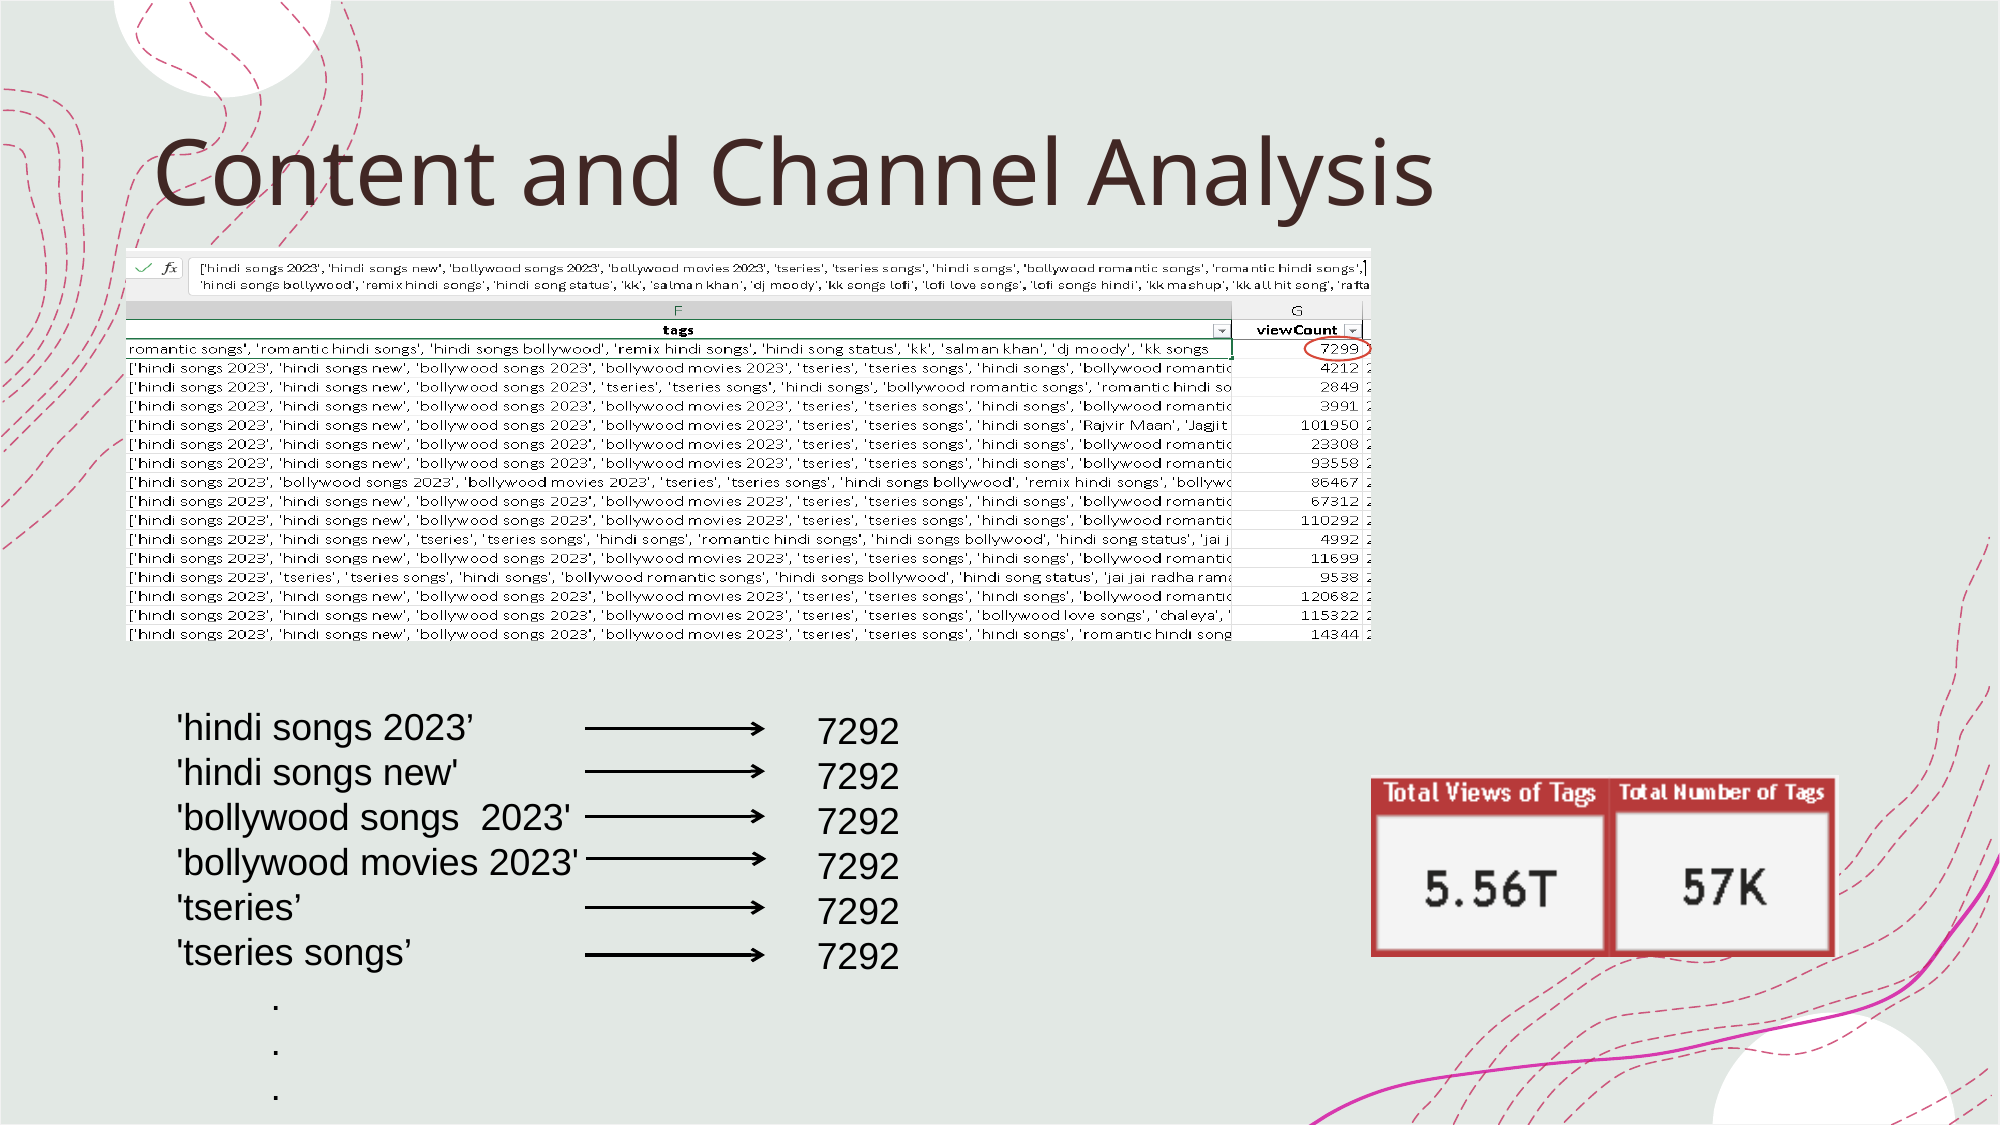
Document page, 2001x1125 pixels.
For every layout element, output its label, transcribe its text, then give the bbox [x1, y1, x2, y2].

picture [126, 248, 1371, 641]
text_box 'hindi songs 2023’ 'hindi songs new' 'bollywood songs 2023' 'bollywood movies 2023' 'tseries’ 'tseries songs’ . . . [161, 695, 604, 1125]
picture [1370, 775, 1839, 957]
text_box 7292 7292 7292 7292 7292 7292 [802, 699, 1115, 1030]
title Content and Channel Analysis [137, 59, 1863, 278]
